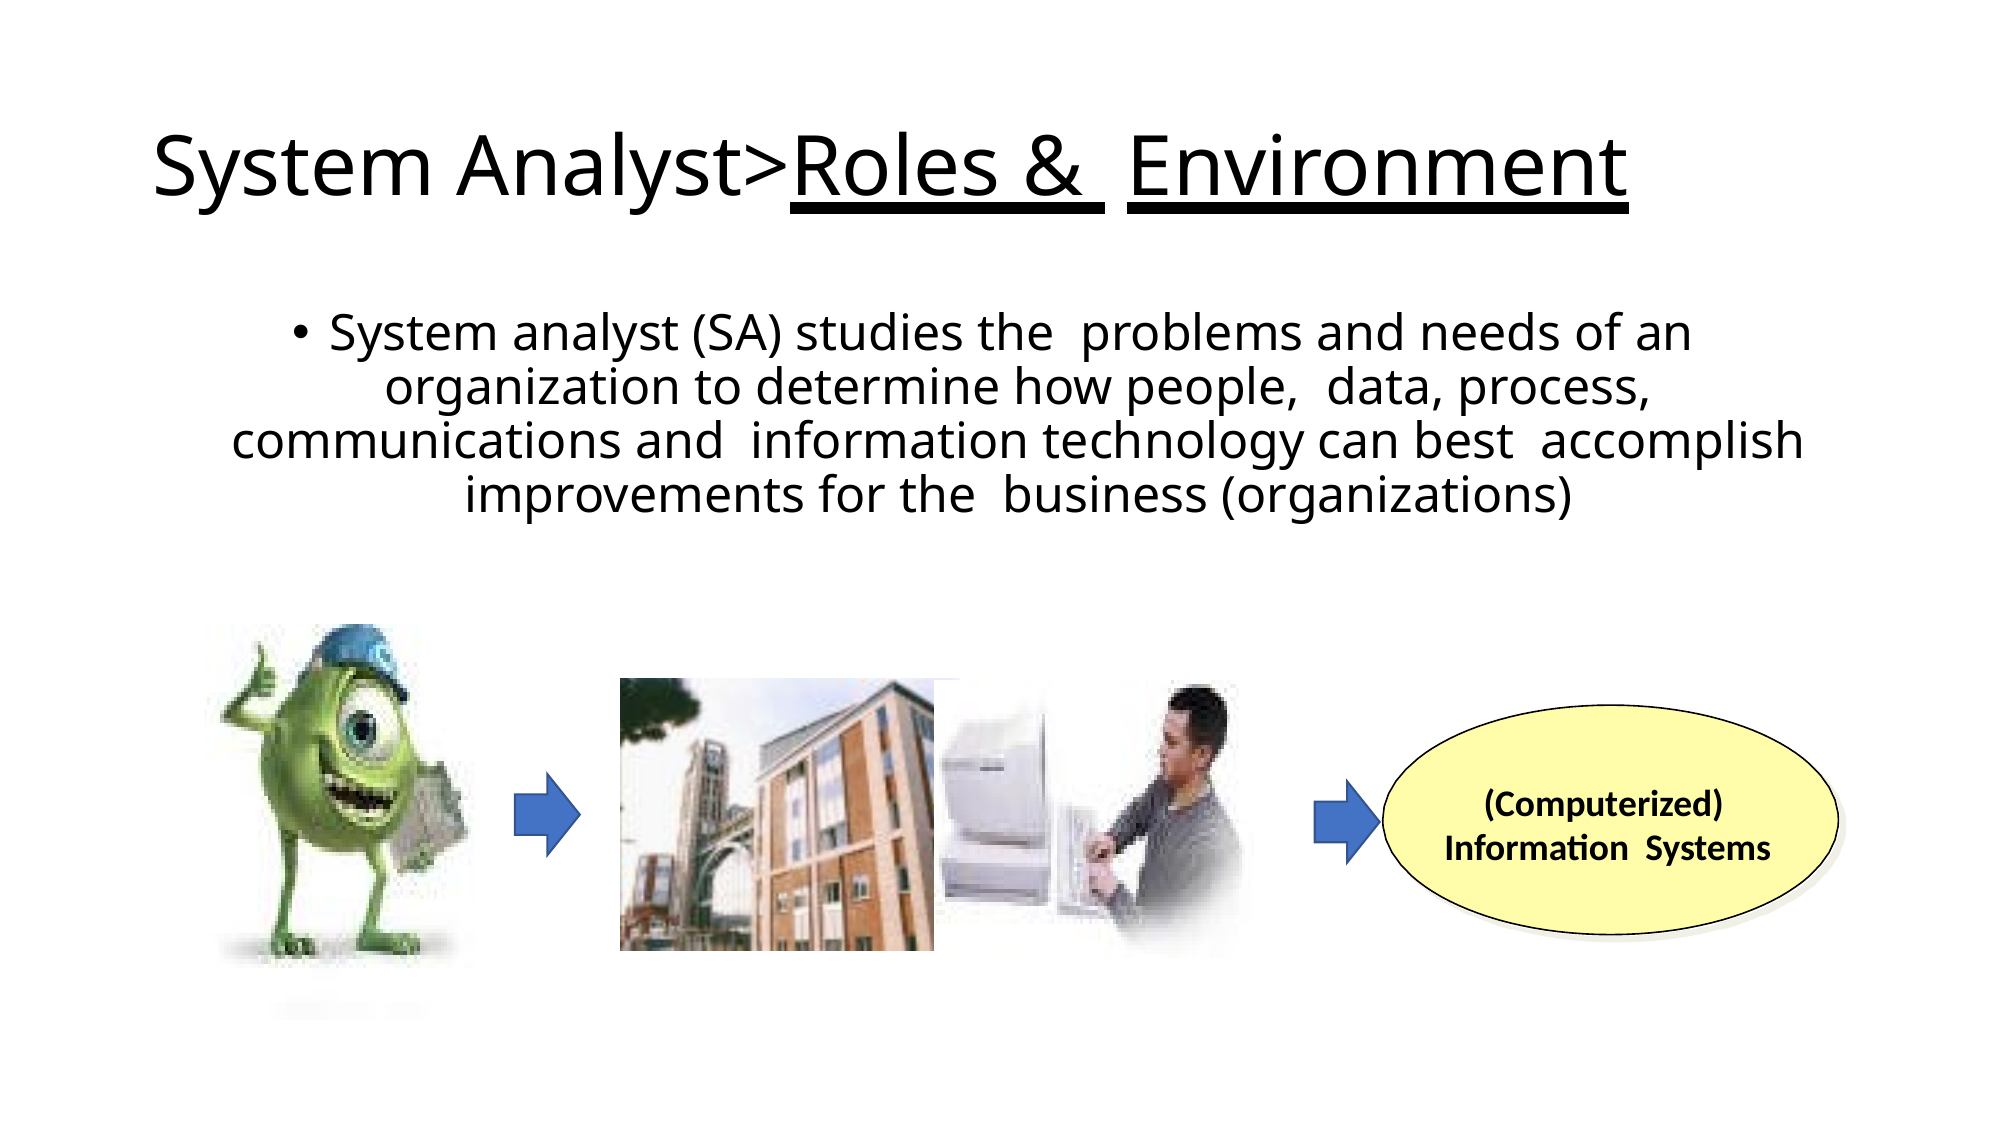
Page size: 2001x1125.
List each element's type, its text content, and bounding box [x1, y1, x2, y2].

text_box [620, 678, 961, 951]
text_box [204, 624, 475, 1020]
text_box [513, 771, 582, 859]
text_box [1381, 703, 1847, 943]
text_box [1313, 778, 1381, 866]
text_box [934, 680, 1257, 972]
list System analyst (SA) studies the problems and needs of an organization to determine how people, data, process, communications and information technology can best accomplish improvements for the business (organizations) [137, 299, 1863, 583]
title System Analyst>Roles & Environment [137, 59, 1863, 278]
